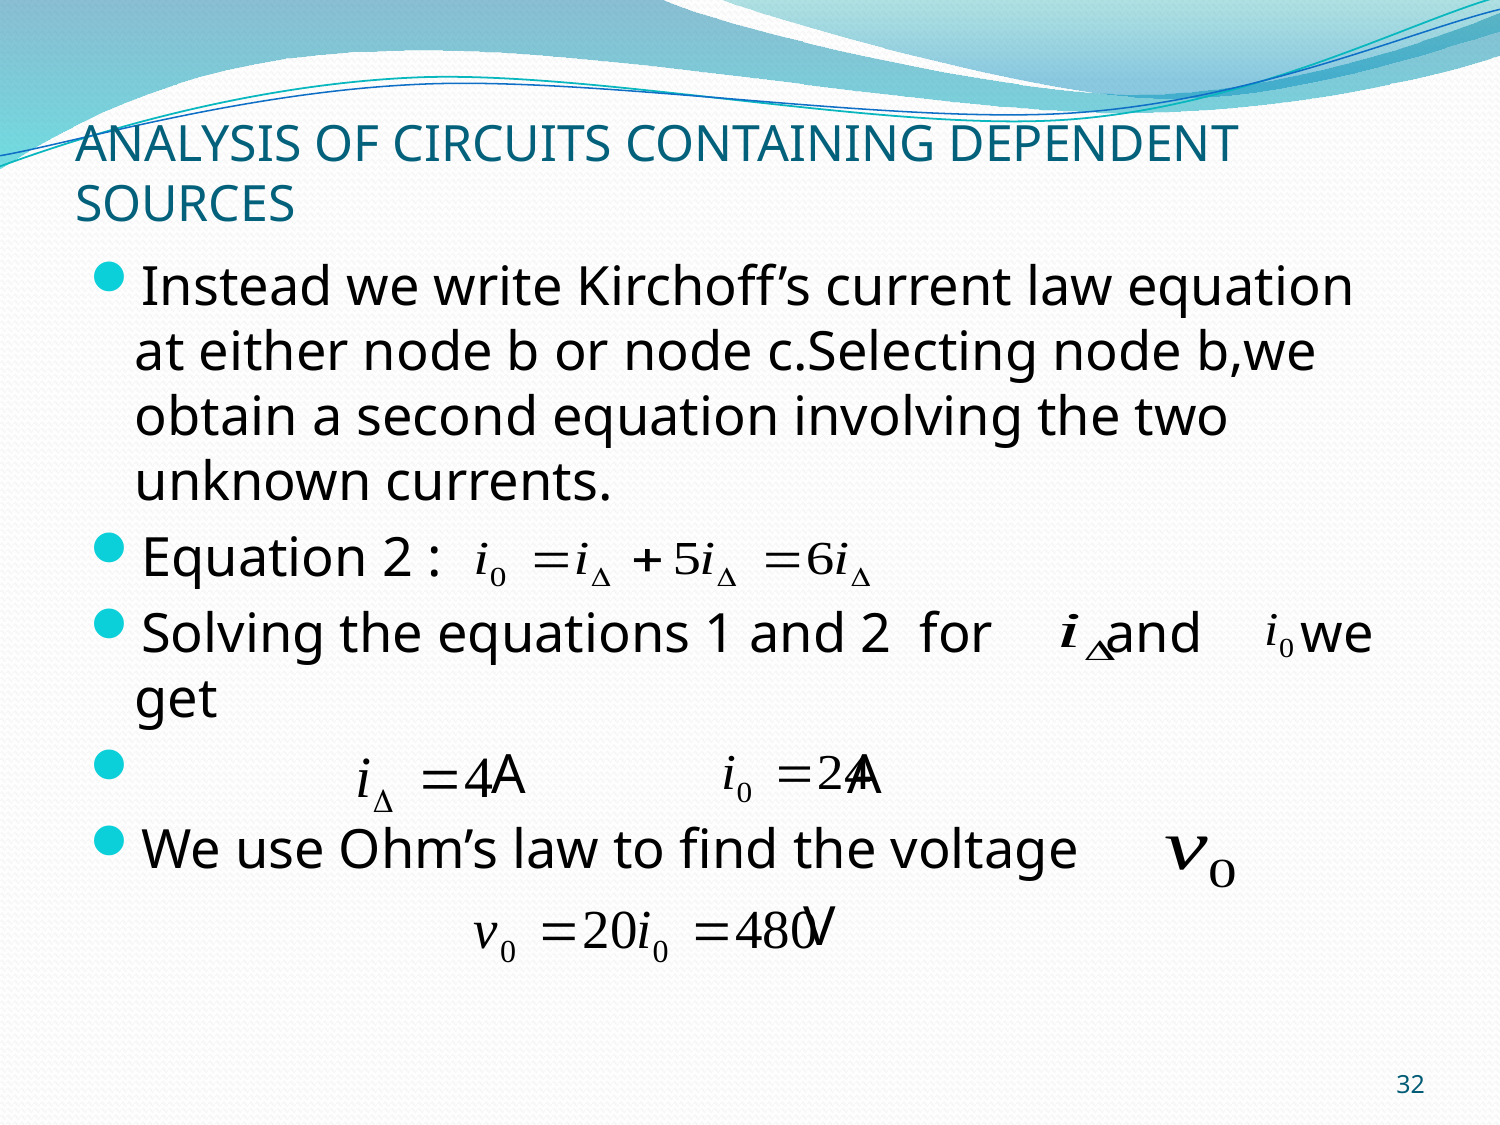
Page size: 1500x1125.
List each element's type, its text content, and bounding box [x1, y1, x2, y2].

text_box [466, 526, 881, 599]
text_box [348, 739, 504, 823]
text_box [714, 739, 881, 816]
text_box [466, 892, 825, 977]
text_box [1257, 597, 1306, 669]
list Instead we write Kirchoff’s current law equation at either node b or node c.Selecting node b,we obtain a second equation involving the two unknown currents. Equation 2 : Solving the equations 1 and 2 for and we get A A We use Ohm’s law to find the voltage V [75, 243, 1425, 1038]
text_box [1151, 798, 1259, 906]
title ANALYSIS OF CIRCUITS CONTAINING DEPENDENT SOURCES [75, 78, 1425, 232]
slide_number 32 [1299, 1042, 1425, 1103]
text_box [1045, 597, 1136, 669]
